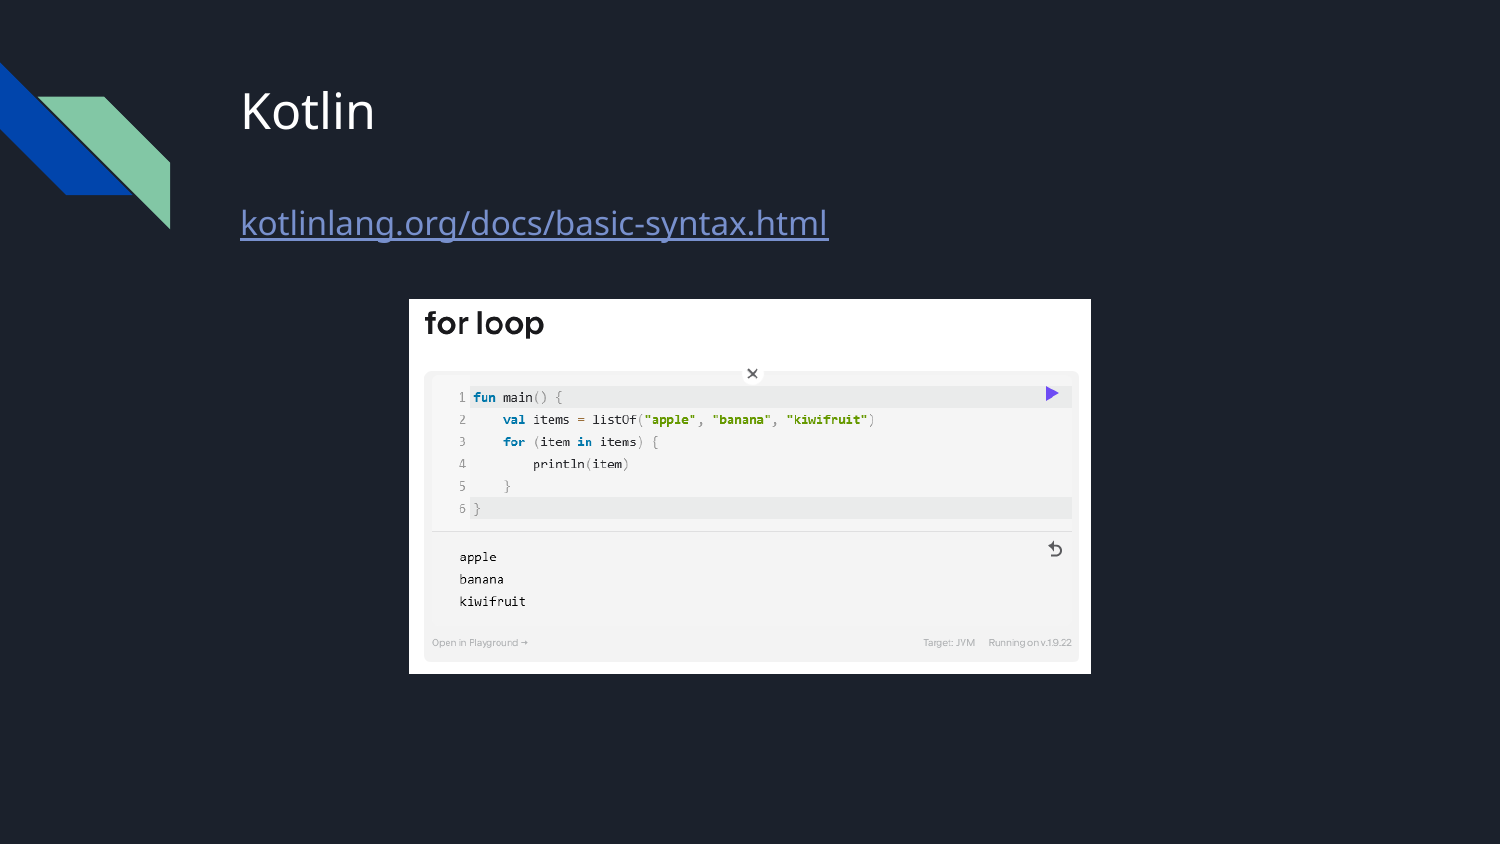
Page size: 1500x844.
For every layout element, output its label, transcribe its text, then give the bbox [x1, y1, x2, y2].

title Kotlin [225, 64, 1275, 188]
picture [409, 299, 1091, 675]
text_box kotlinlang.org/docs/basic-syntax.html [224, 187, 1201, 296]
